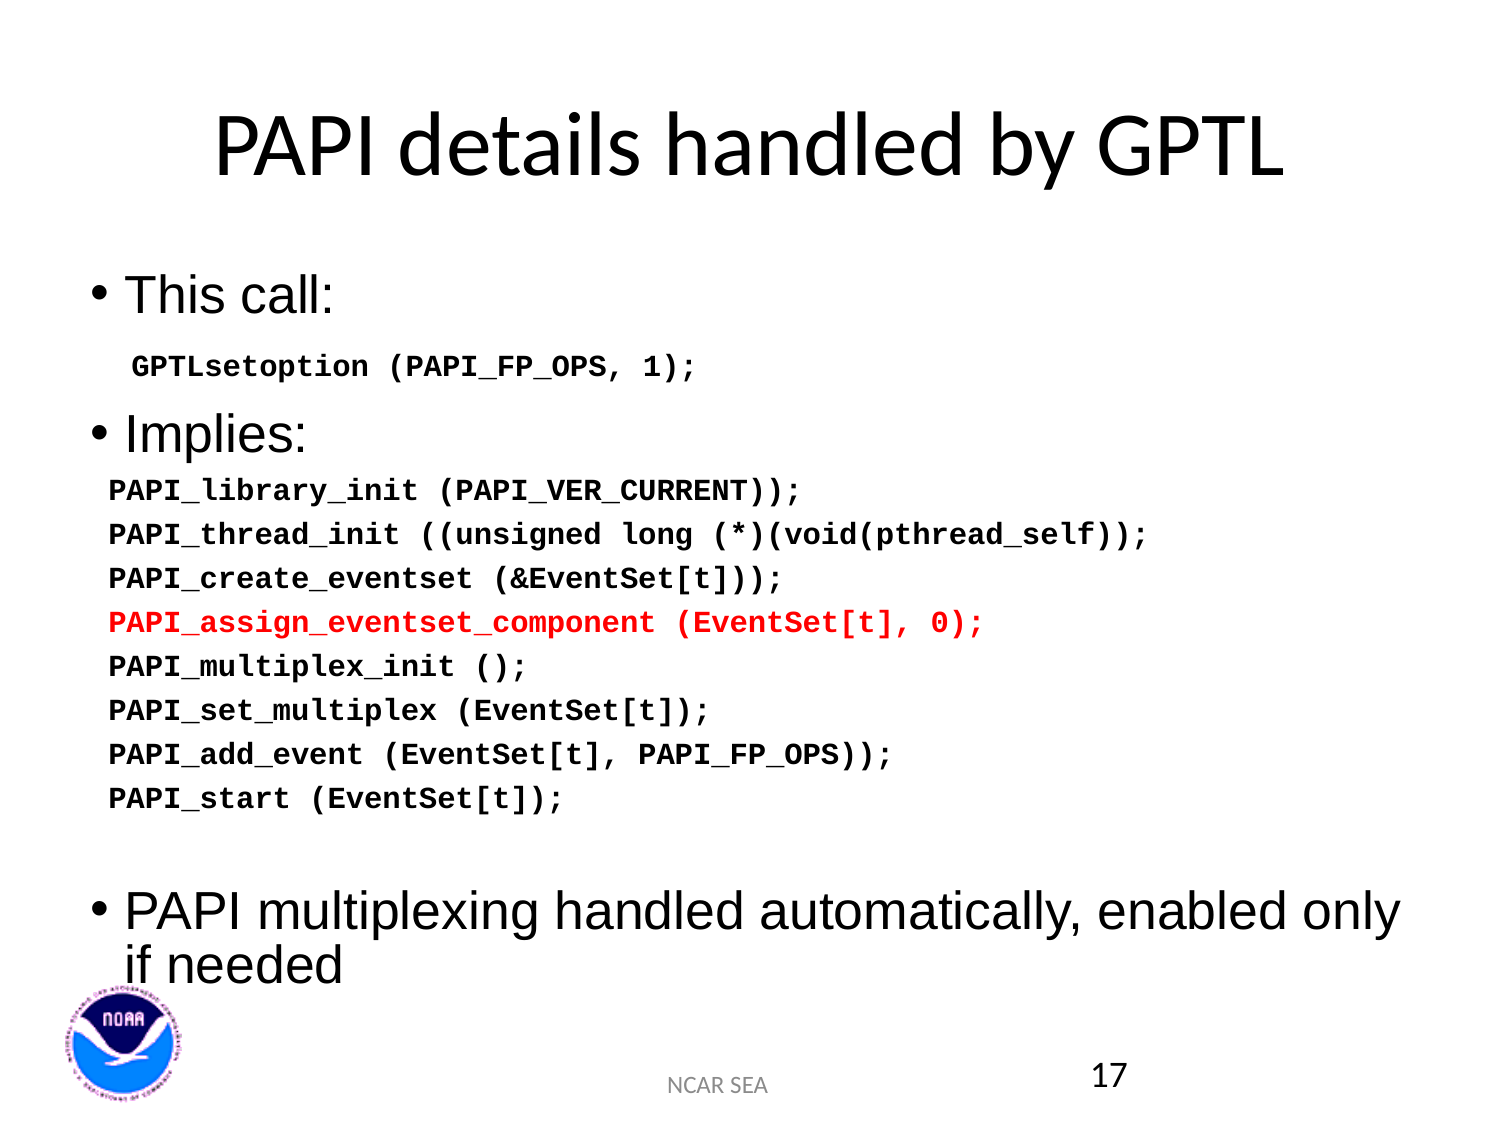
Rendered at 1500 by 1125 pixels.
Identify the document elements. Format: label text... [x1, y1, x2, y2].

slide_number 17 [1074, 1042, 1425, 1103]
list This call: GPTLsetoption (PAPI_FP_OPS, 1); Implies: PAPI_library_init (PAPI_VER_CURRENT)); PAPI_thread_init ((unsigned long (*)(void(pthread_self)); PAPI_create_eventset (&EventSet[t])); PAPI_assign_eventset_component (EventSet[t], 0); PAPI_multiplex_init (); PAPI_set_multiplex (EventSet[t]); PAPI_add_event (EventSet[t], PAPI_FP_OPS)); PAPI_start (EventSet[t]); PAPI multiplexing handled automatically, enabled only if needed [75, 262, 1425, 1005]
picture [64, 983, 182, 1104]
title PAPI details handled by GPTL [75, 45, 1425, 233]
footer NCAR SEA [447, 1053, 988, 1114]
